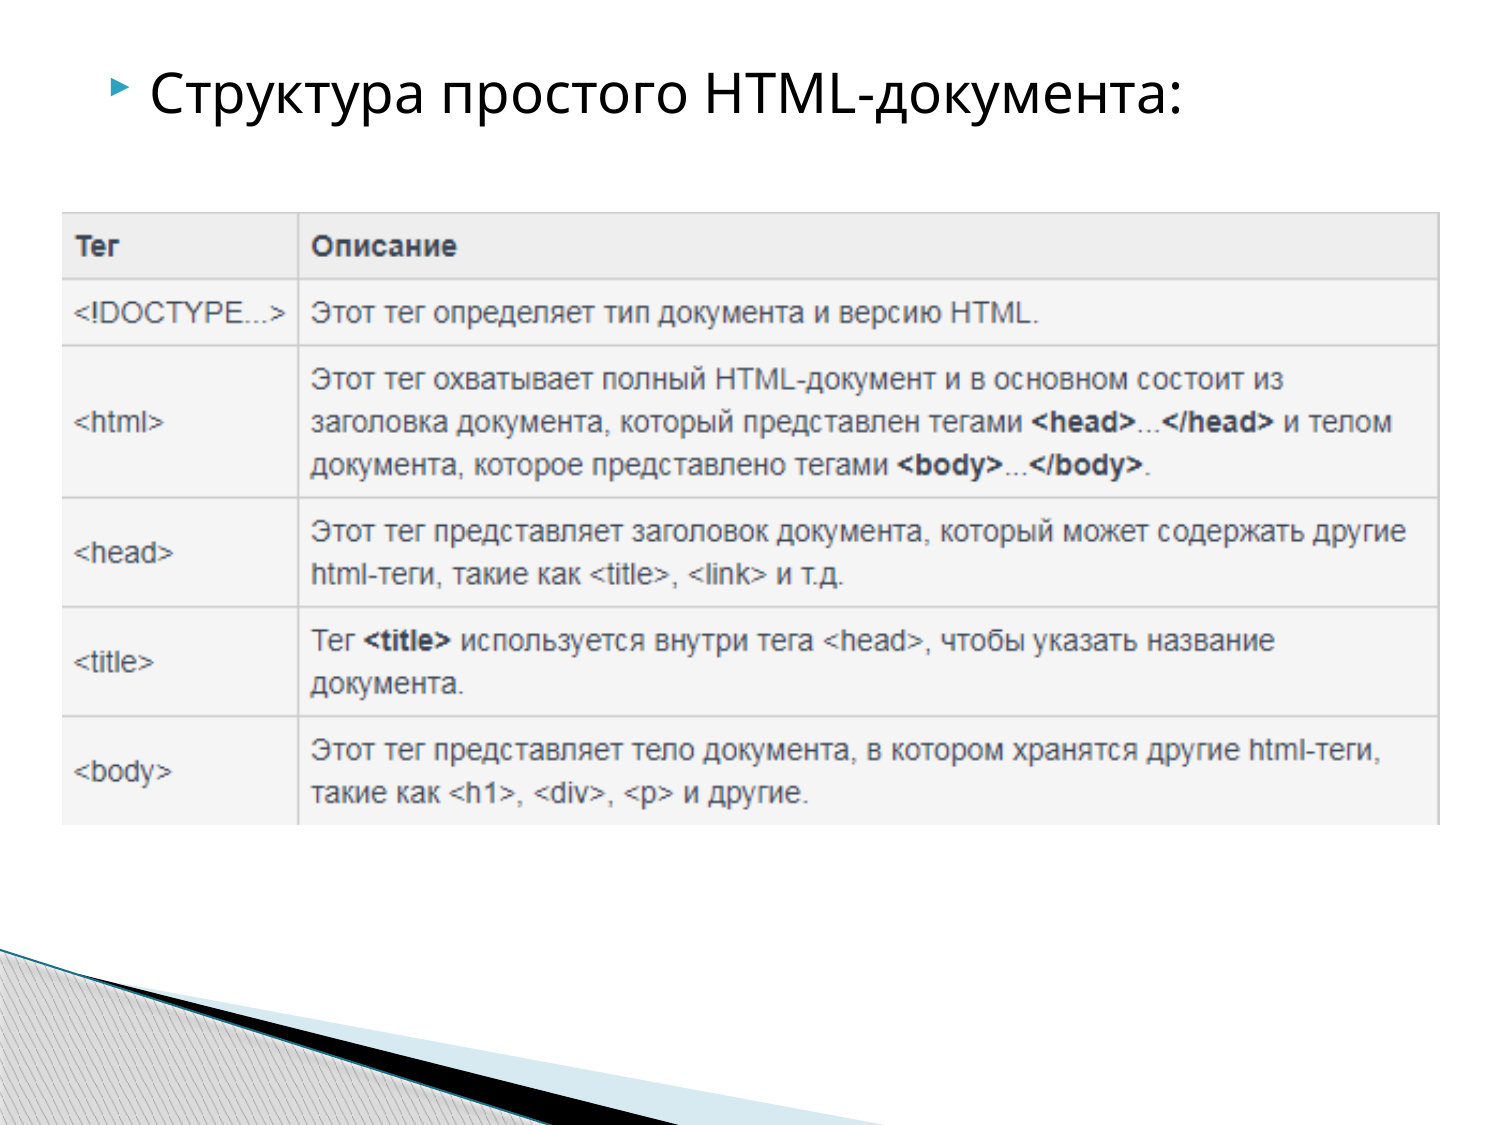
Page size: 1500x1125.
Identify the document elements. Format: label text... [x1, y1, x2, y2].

list Структура простого HTML-документа: [75, 50, 1425, 212]
picture [62, 212, 1440, 826]
